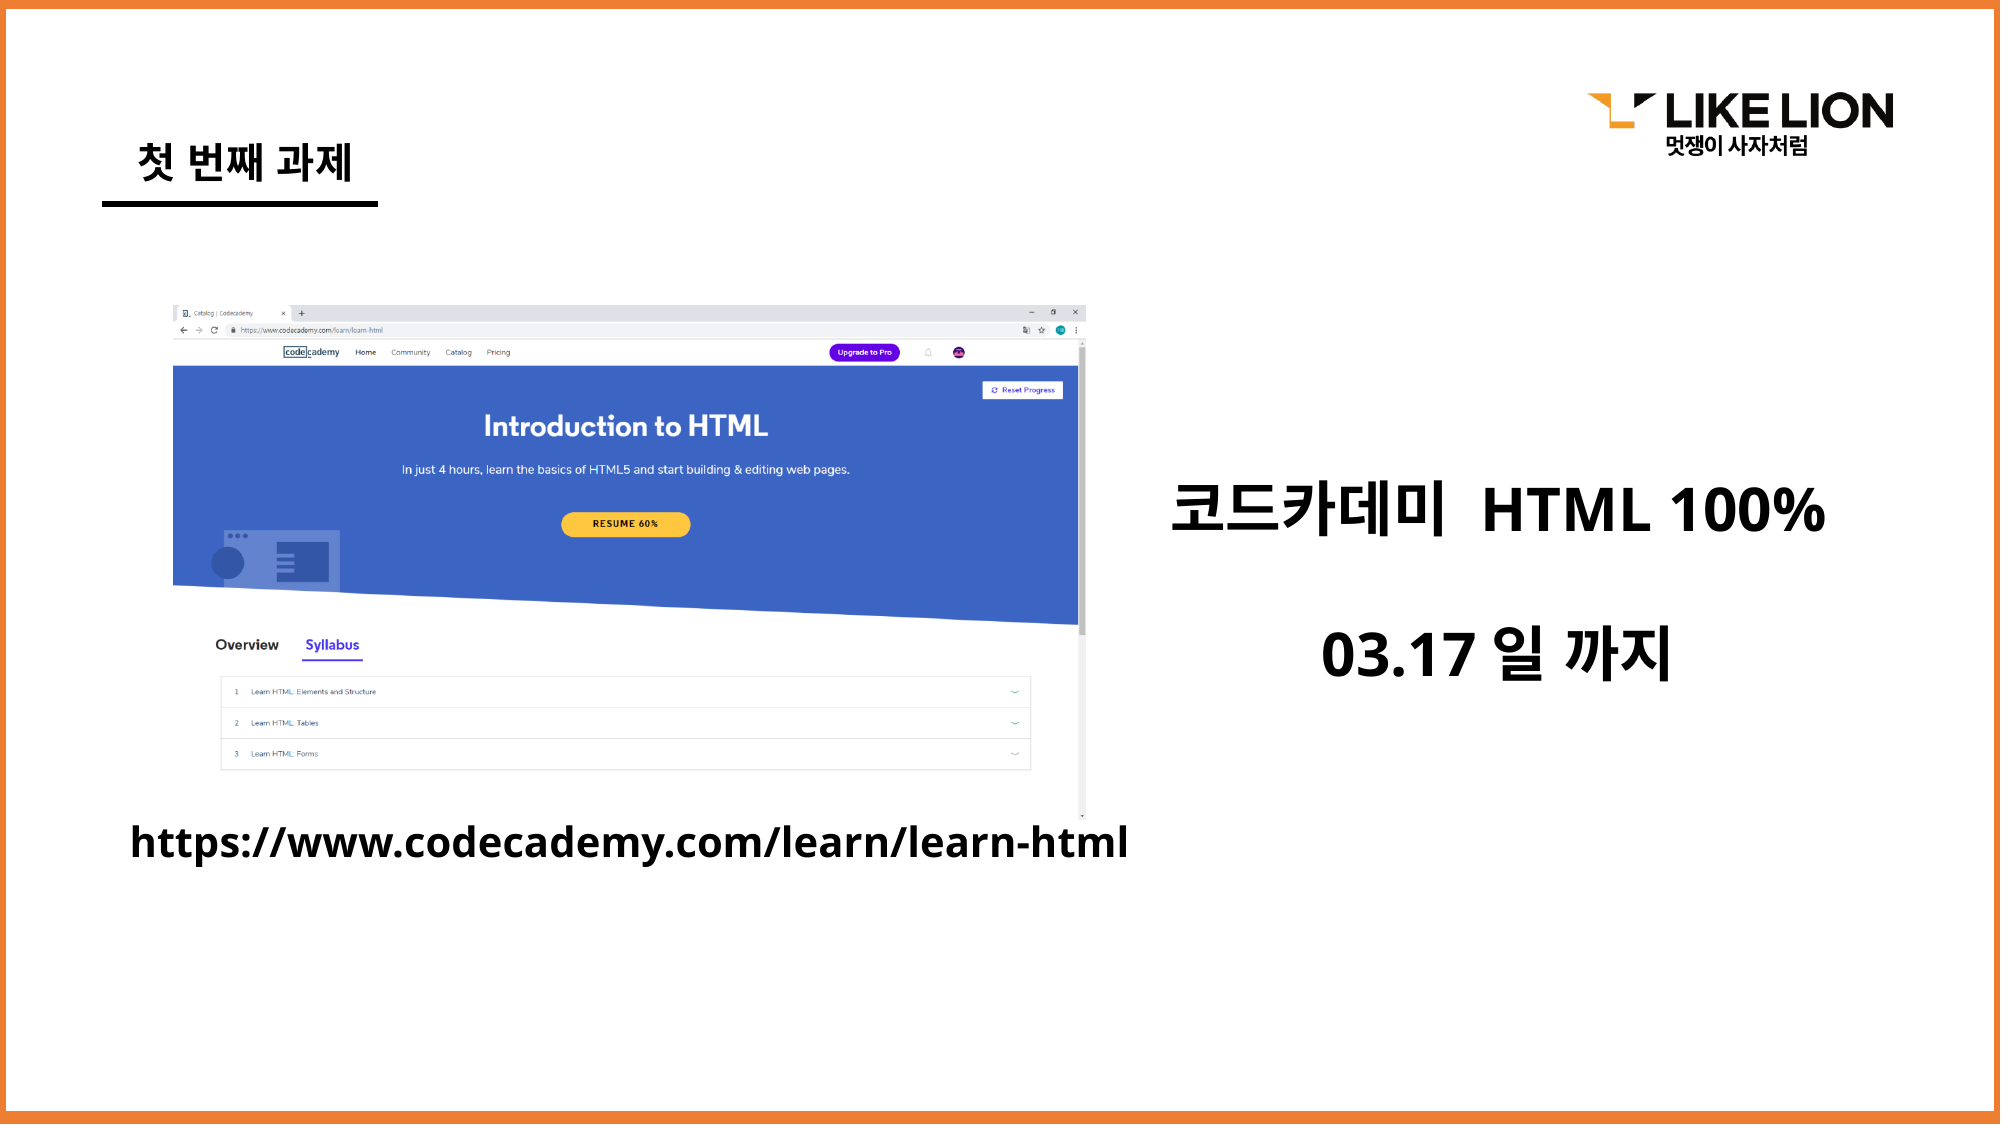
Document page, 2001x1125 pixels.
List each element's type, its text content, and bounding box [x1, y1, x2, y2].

text_box https://www.codecademy.com/learn/learn-html [1, 808, 1558, 874]
picture [1587, 92, 1893, 156]
text_box 첫 번째 과제 [101, 129, 390, 194]
text_box 코드카데미 HTML 100% 03.17일 까지 [1086, 463, 1999, 696]
picture [173, 305, 1086, 820]
